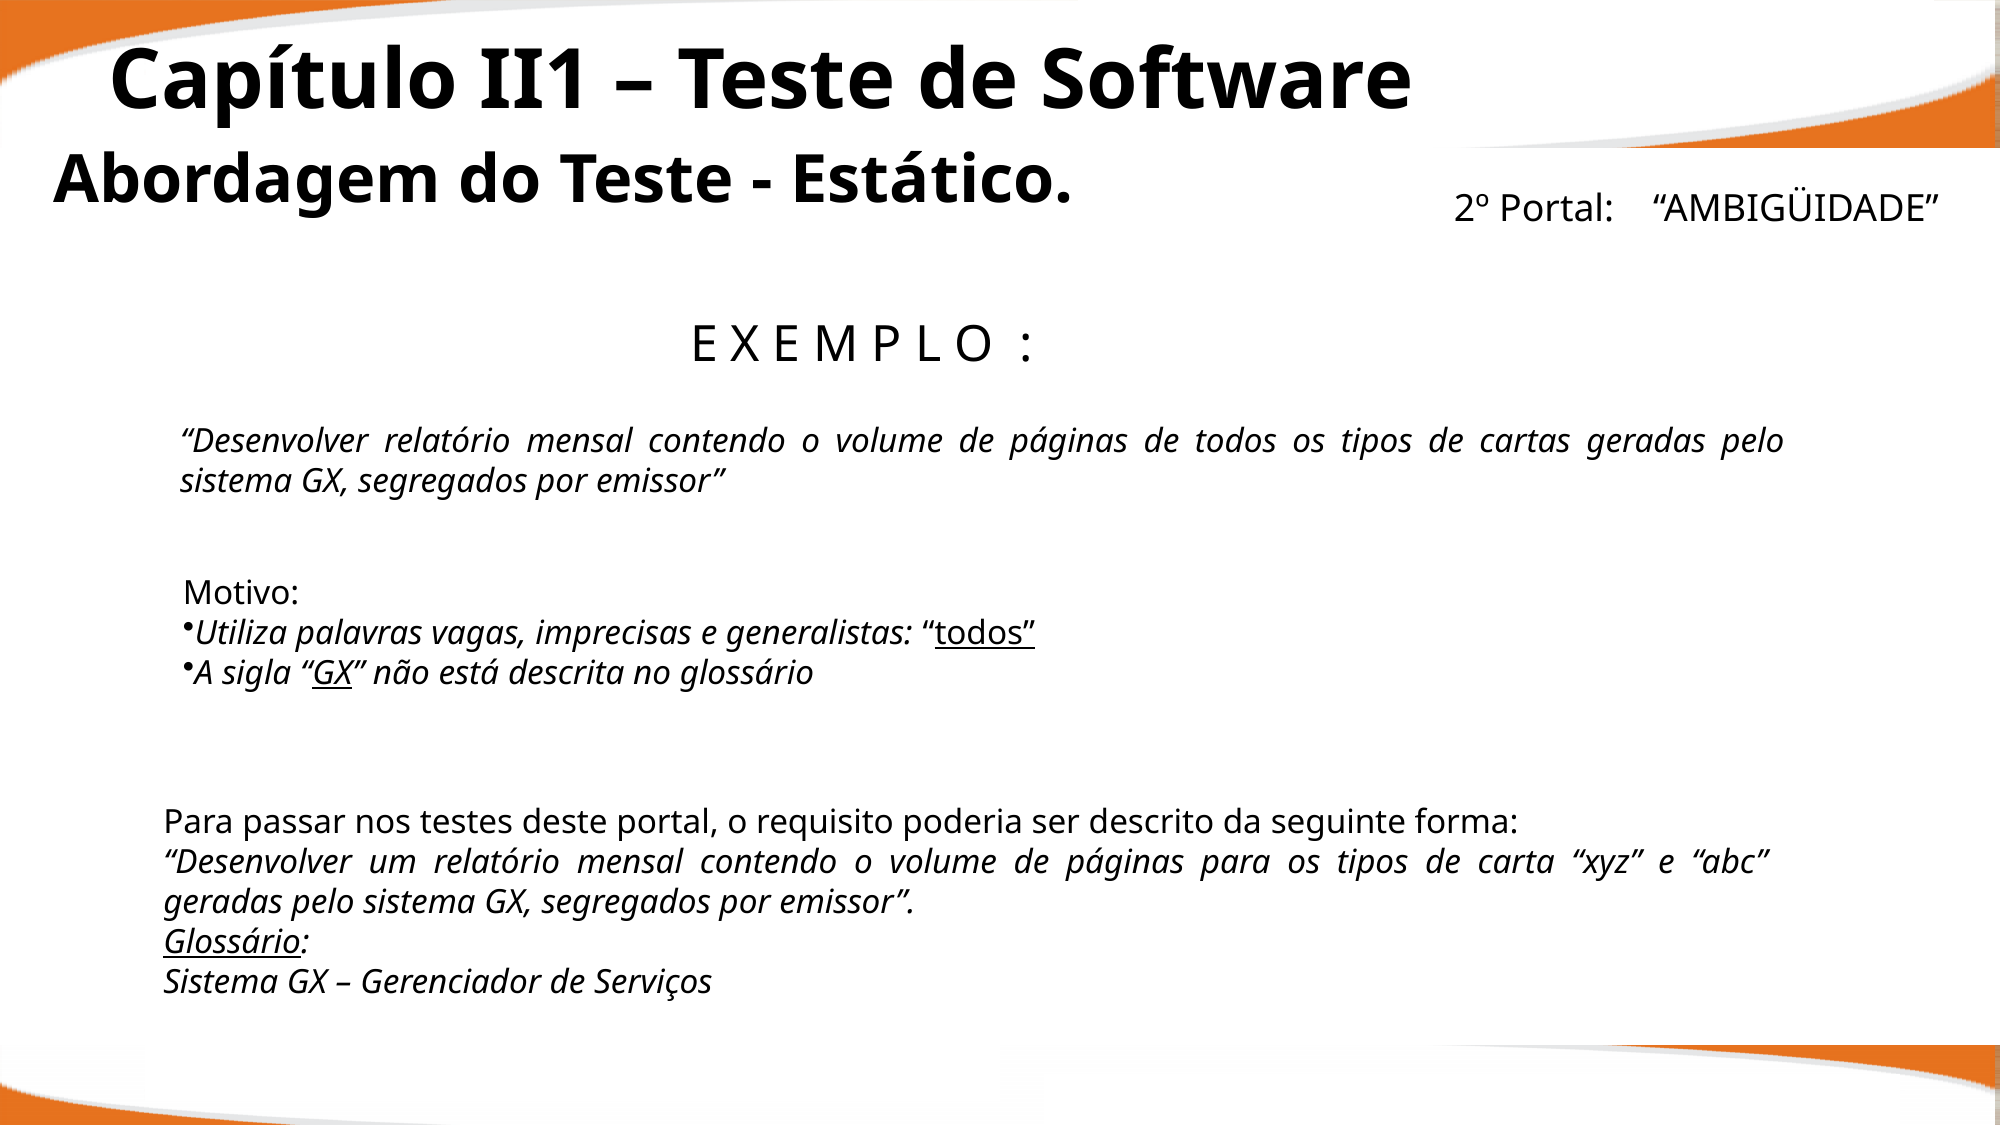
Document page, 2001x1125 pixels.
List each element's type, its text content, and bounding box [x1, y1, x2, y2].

picture [0, 0, 1078, 148]
text_box Motivo: Utiliza palavras vagas, imprecisas e generalistas: “todos” A sigla “GX” não está descrita no glossário [168, 563, 1805, 699]
picture [0, 1045, 2000, 1125]
picture [1200, 0, 2000, 148]
text_box E X E M P L O : [675, 304, 1258, 380]
text_box Capítulo II1 – Teste de Software [94, 17, 1995, 133]
text_box Para passar nos testes deste portal, o requisito poderia ser descrito da seguinte forma: “Desenvolver um relatório mensal contendo o volume de páginas para os tipos de carta “xyz” e “abc” geradas pelo sistema GX, segregados por emissor”. Glossário: Sistema GX – Gerenciador de Serviços [148, 792, 1786, 1008]
text_box “Desenvolver relatório mensal contendo o volume de páginas de todos os tipos de cartas geradas pelo sistema GX, segregados por emissor” [165, 411, 1802, 507]
text_box 2º Portal: “AMBIGÜIDADE” [1438, 176, 1964, 237]
text_box Abordagem do Teste - Estático. [38, 128, 1200, 224]
